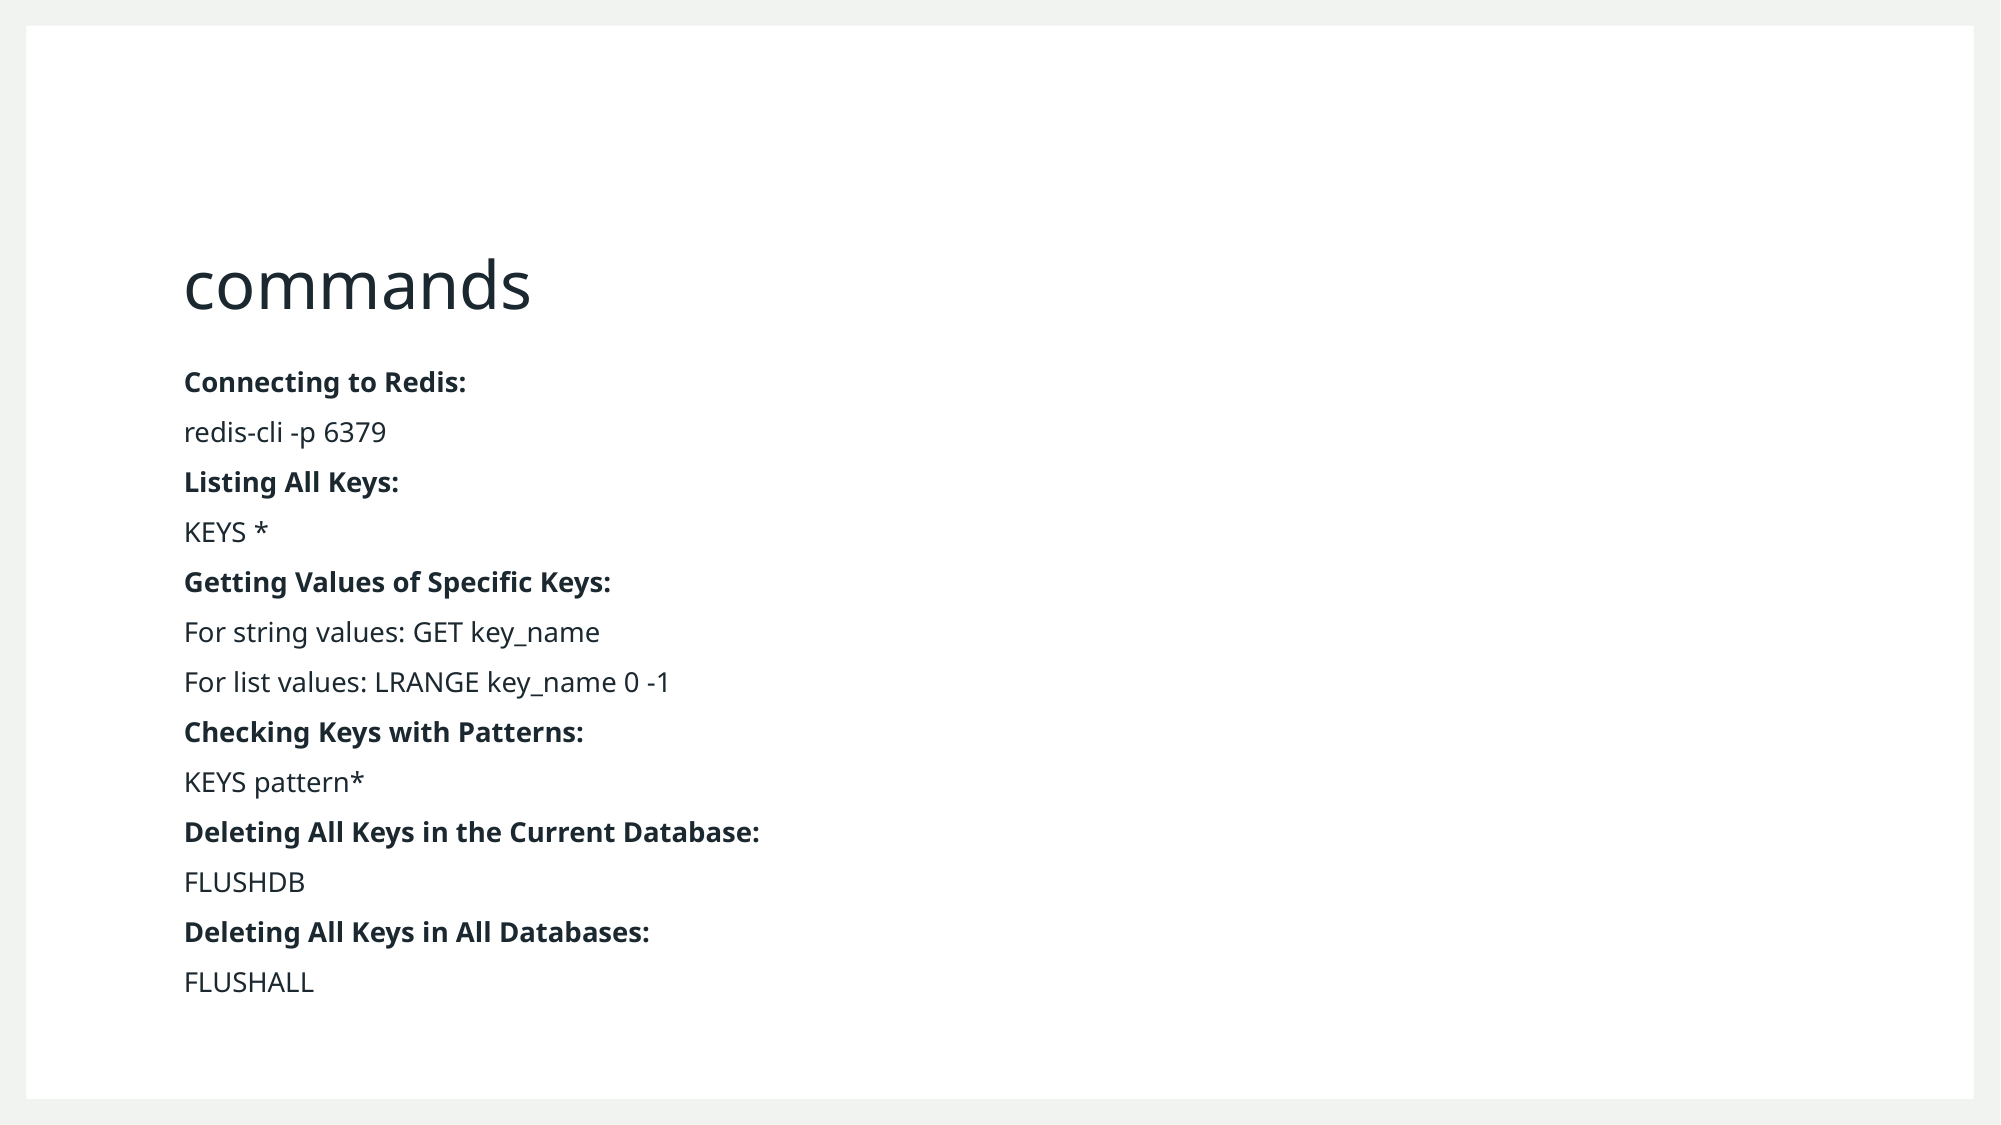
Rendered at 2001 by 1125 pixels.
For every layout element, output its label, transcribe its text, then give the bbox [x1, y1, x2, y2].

title commands [168, 118, 1832, 331]
list Connecting to Redis: redis-cli -p 6379 Listing All Keys: KEYS * Getting Values of Specific Keys: For string values: GET key_name For list values: LRANGE key_name 0 -1 Checking Keys with Patterns: KEYS pattern* Deleting All Keys in the Current Database: FLUSHDB Deleting All Keys in All Databases: FLUSHALL [168, 354, 1832, 1006]
